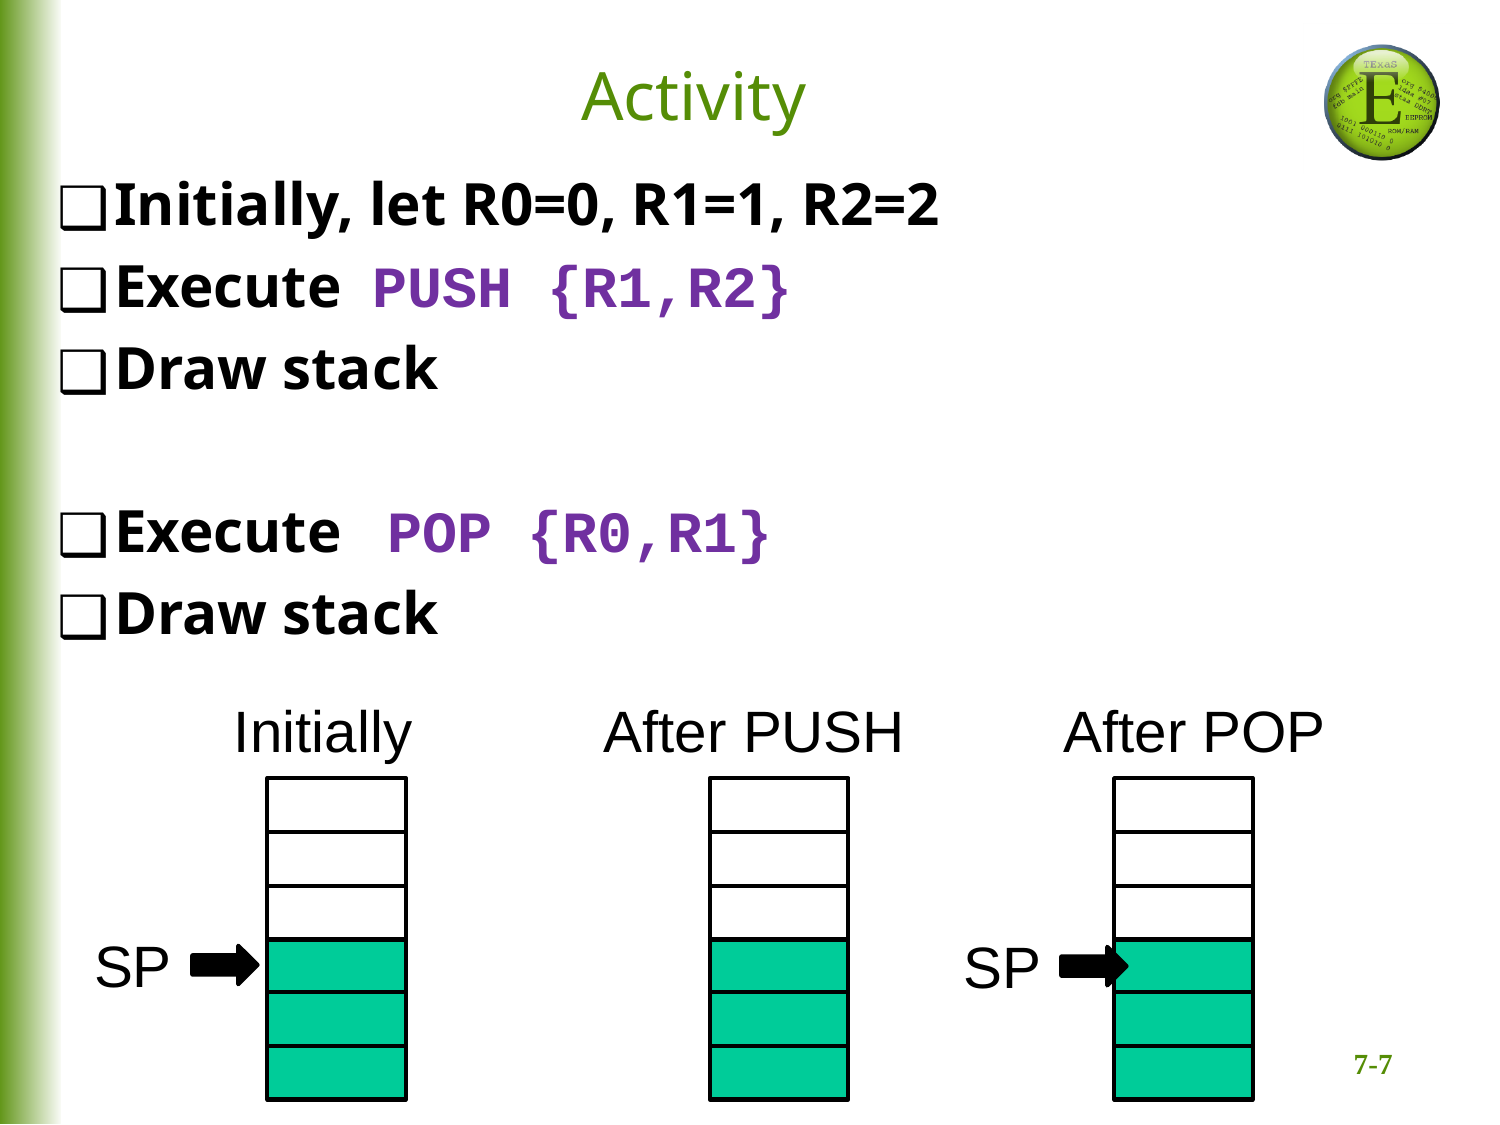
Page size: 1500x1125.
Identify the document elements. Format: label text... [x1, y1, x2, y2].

text_box [708, 776, 850, 830]
text_box [708, 830, 850, 884]
text_box [708, 1044, 850, 1102]
text_box [265, 990, 408, 1044]
text_box [265, 830, 408, 884]
picture [1303, 23, 1454, 174]
text_box Initially After PUSH After POP [219, 687, 1407, 772]
text_box [1112, 1044, 1255, 1102]
text_box [190, 943, 260, 987]
text_box [1112, 830, 1255, 884]
text_box [1112, 990, 1255, 1044]
list Initially, let R0=0, R1=1, R2=2 Execute PUSH {R1,R2} Draw stack Execute POP {R0,R1} Draw stack [42, 160, 1281, 693]
text_box [265, 776, 408, 830]
text_box [708, 884, 850, 942]
text_box [1112, 884, 1255, 942]
text_box [265, 942, 408, 990]
title Activity [62, 37, 1325, 150]
text_box [265, 884, 408, 942]
text_box [1112, 942, 1255, 990]
text_box SP [948, 923, 1056, 1008]
text_box [708, 990, 850, 1044]
text_box [708, 942, 850, 990]
text_box [1059, 944, 1129, 988]
text_box [1112, 776, 1255, 830]
text_box [265, 1044, 408, 1102]
text_box SP [79, 922, 187, 1007]
